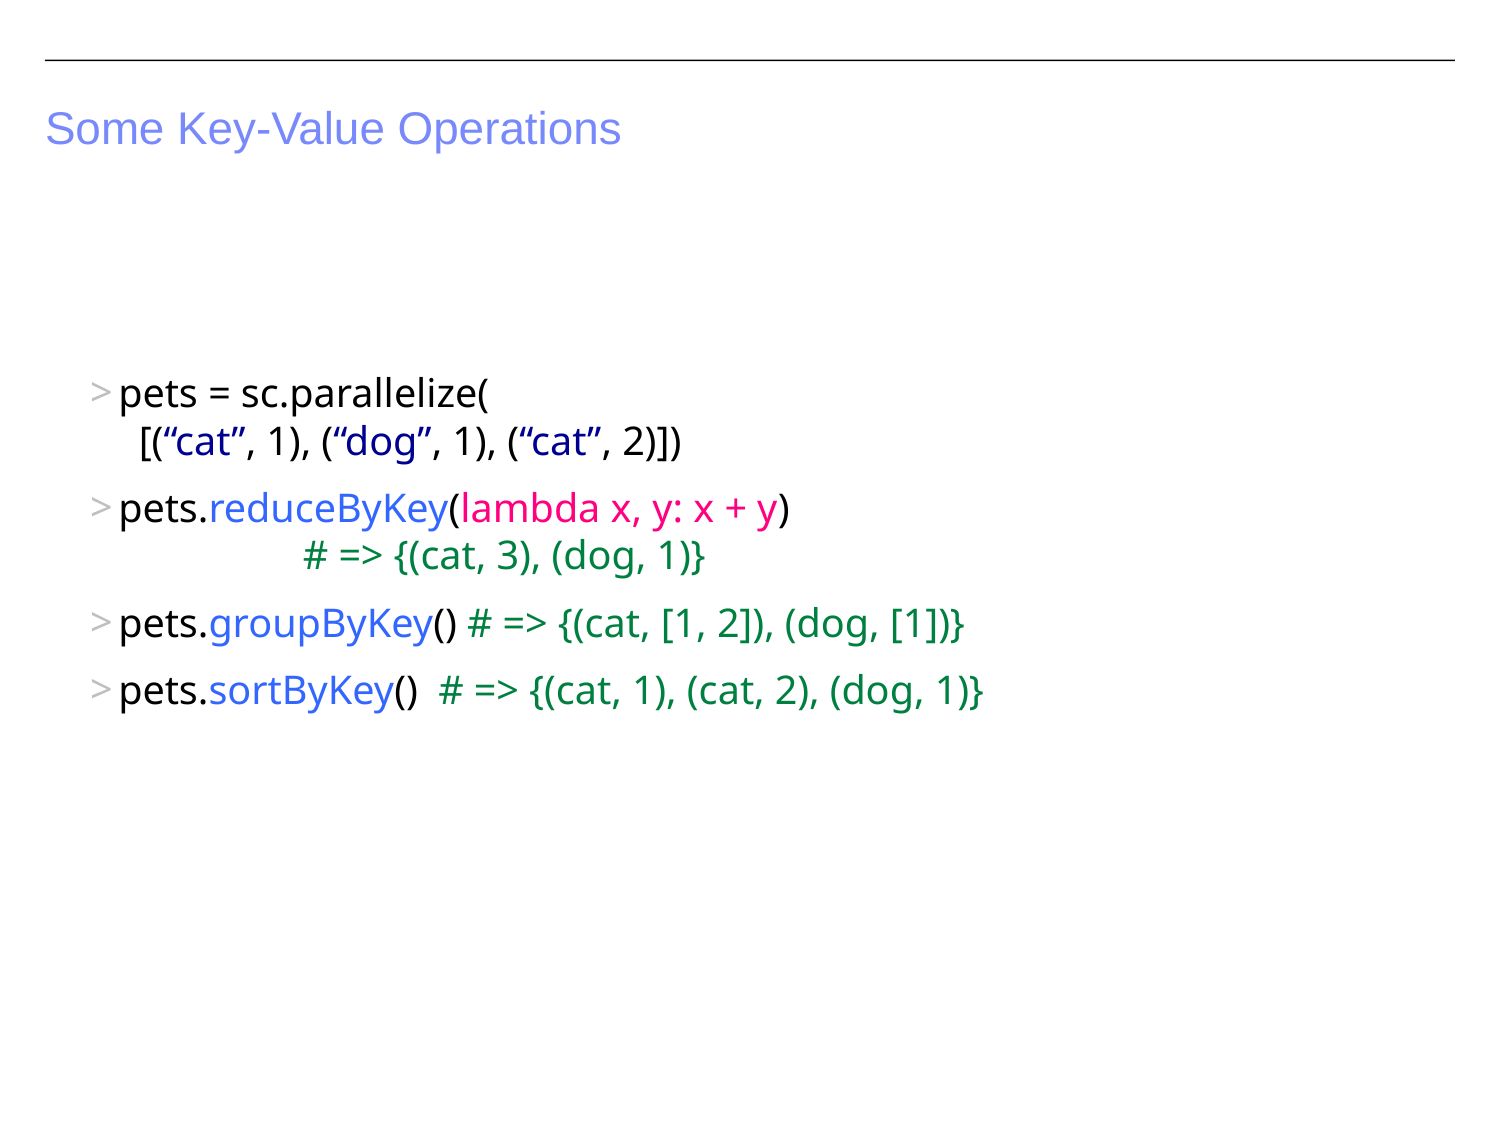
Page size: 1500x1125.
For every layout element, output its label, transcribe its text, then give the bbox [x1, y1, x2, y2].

title Some Key-Value Operations [29, 97, 1455, 173]
list pets = sc.parallelize( [(“cat”, 1), (“dog”, 1), (“cat”, 2)]) pets.reduceByKey(lambda x, y: x + y) # => {(cat, 3), (dog, 1)} pets.groupByKey() # => {(cat, [1, 2]), (dog, [1])} pets.sortByKey() # => {(cat, 1), (cat, 2), (dog, 1)} [75, 360, 1440, 938]
